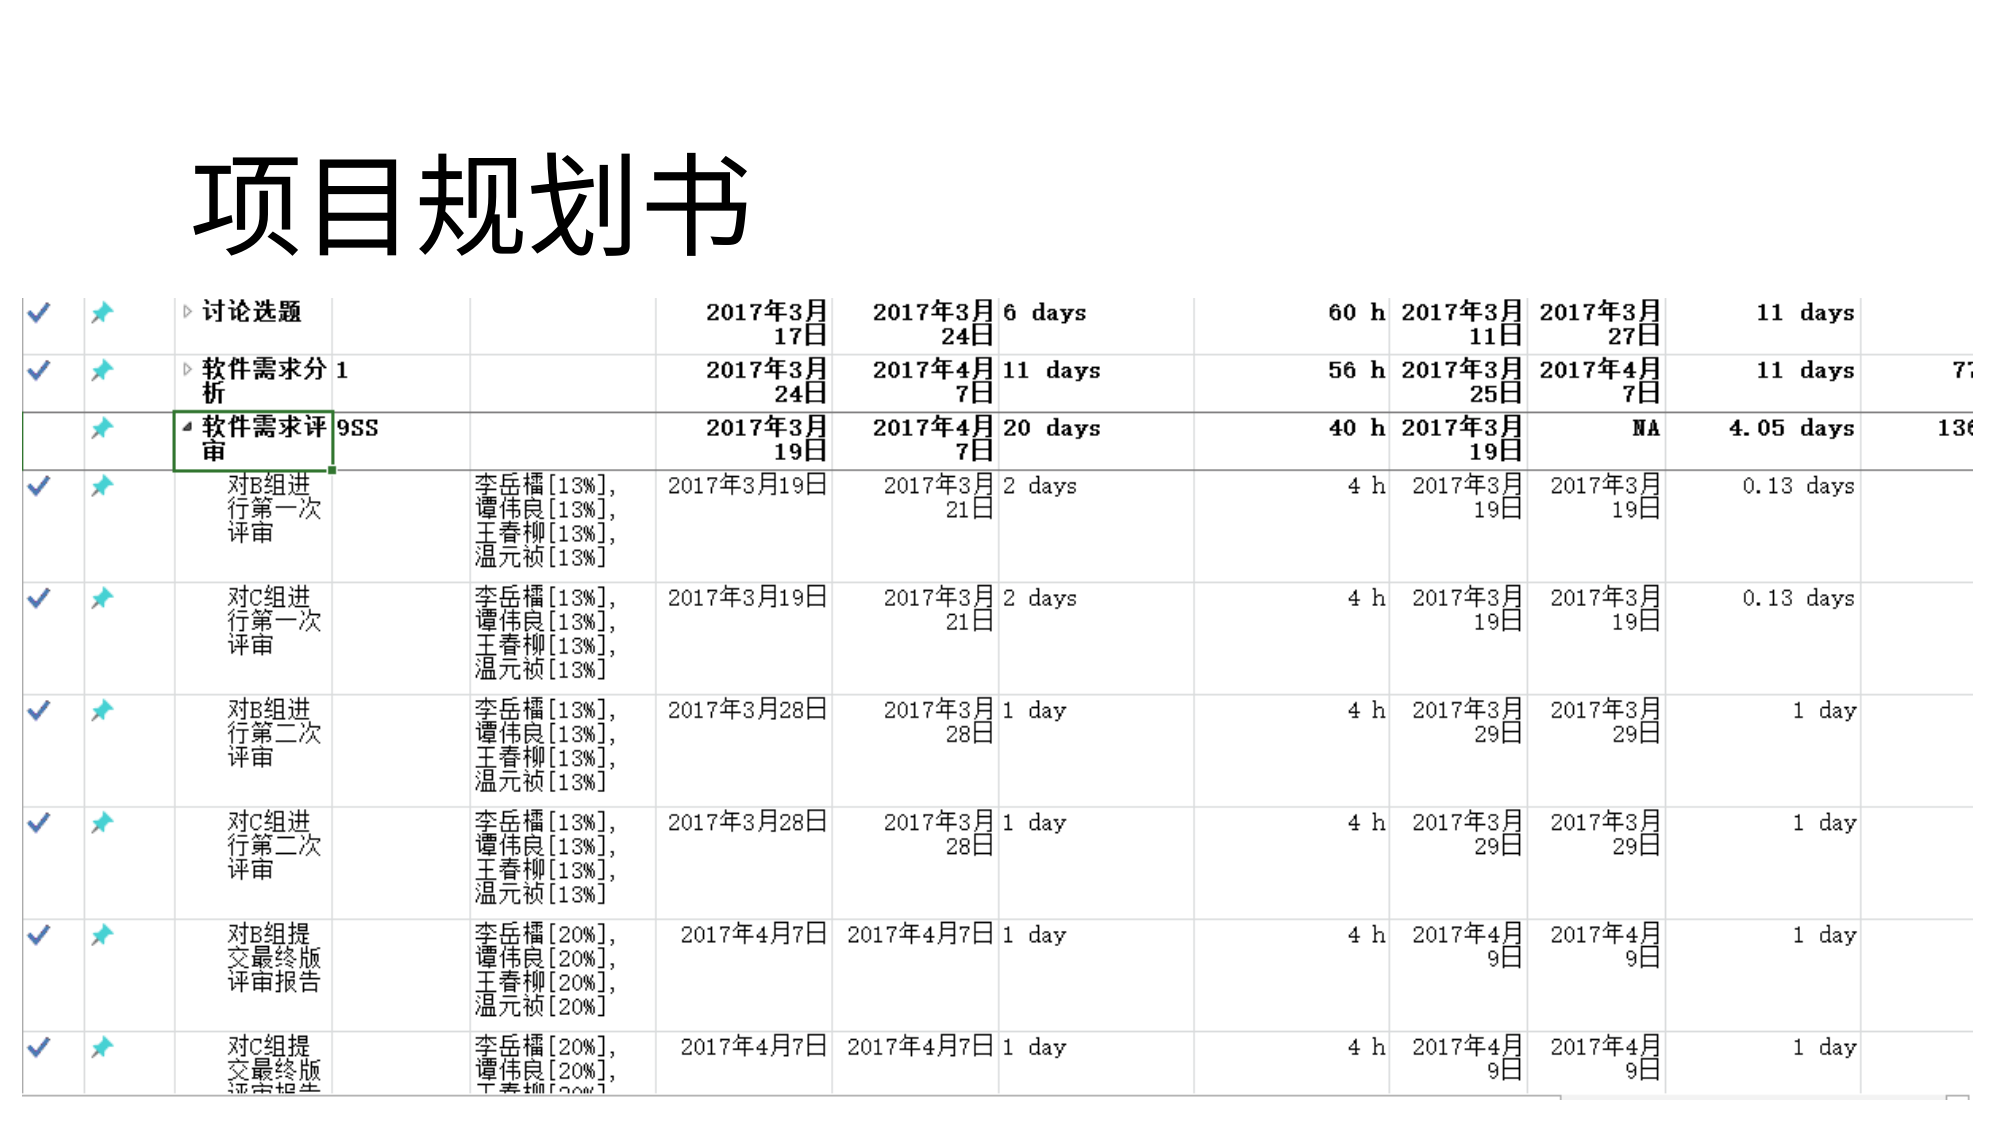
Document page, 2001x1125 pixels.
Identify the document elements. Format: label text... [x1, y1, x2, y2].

title 项目规划书 [175, 79, 813, 297]
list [23, 299, 1974, 1098]
